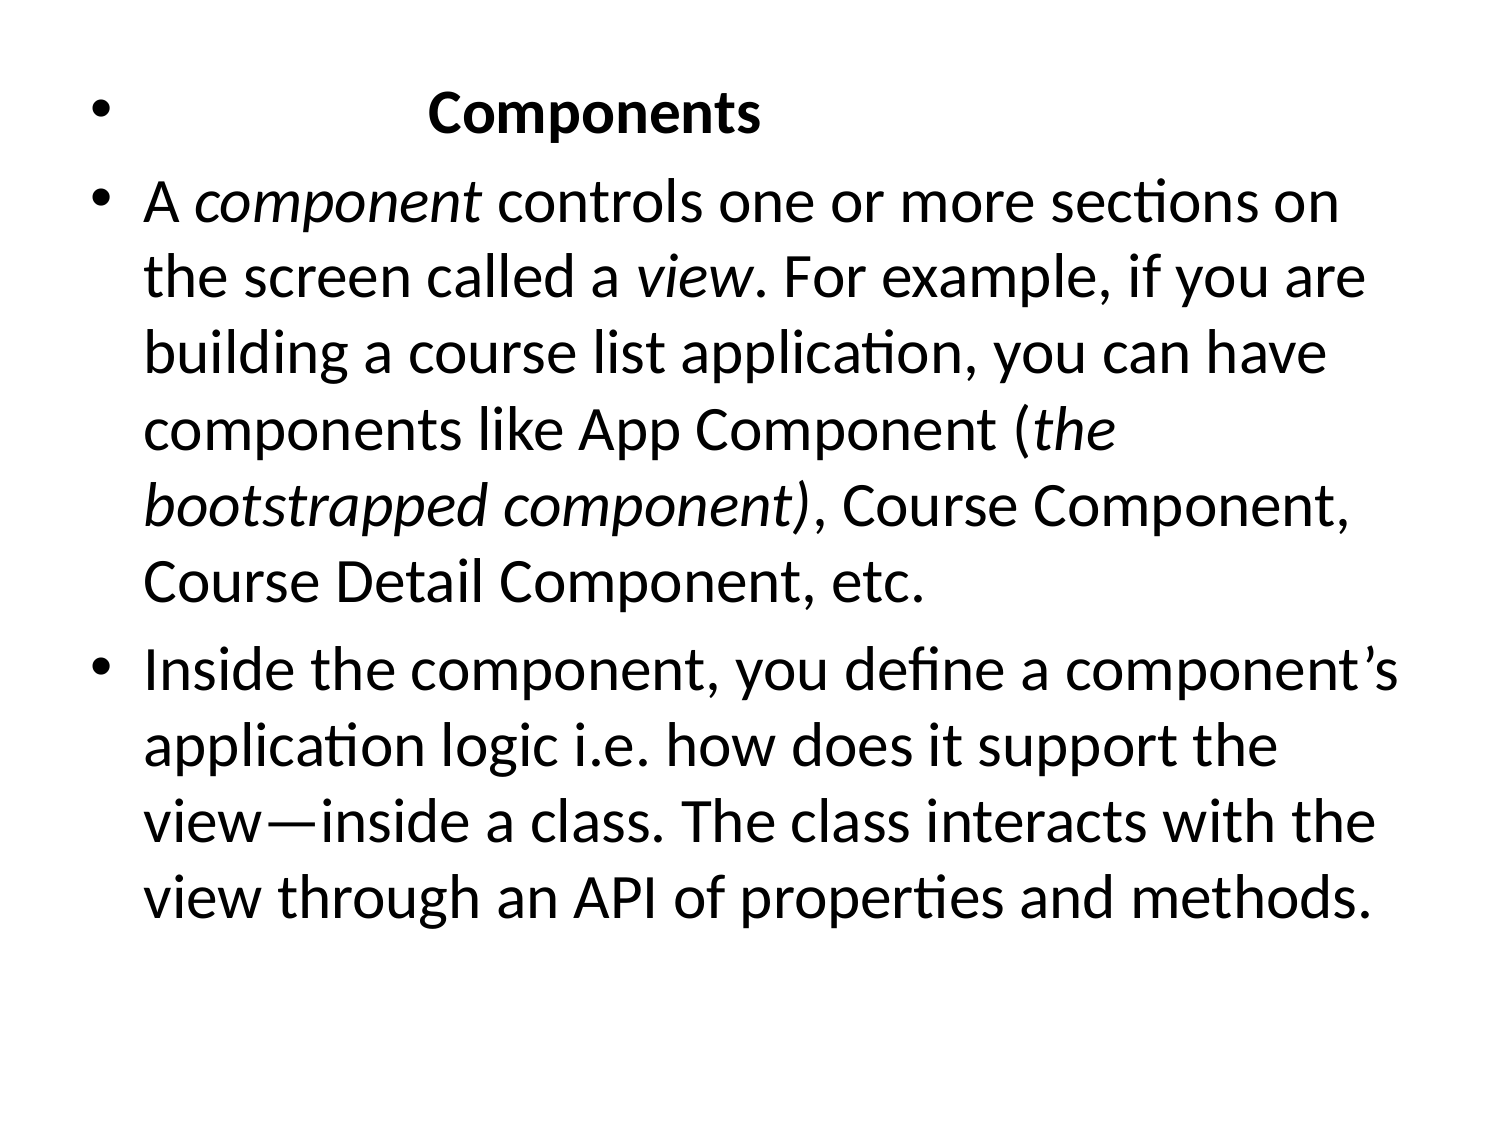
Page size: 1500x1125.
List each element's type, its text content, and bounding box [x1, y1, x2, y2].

list Components A component controls one or more sections on the screen called a view. For example, if you are building a course list application, you can have components like App Component (the bootstrapped component), Course Component, Course Detail Component, etc. Inside the component, you define a component’s application logic i.e. how does it support the view—inside a class. The class interacts with the view through an API of properties and methods. [75, 62, 1425, 1005]
